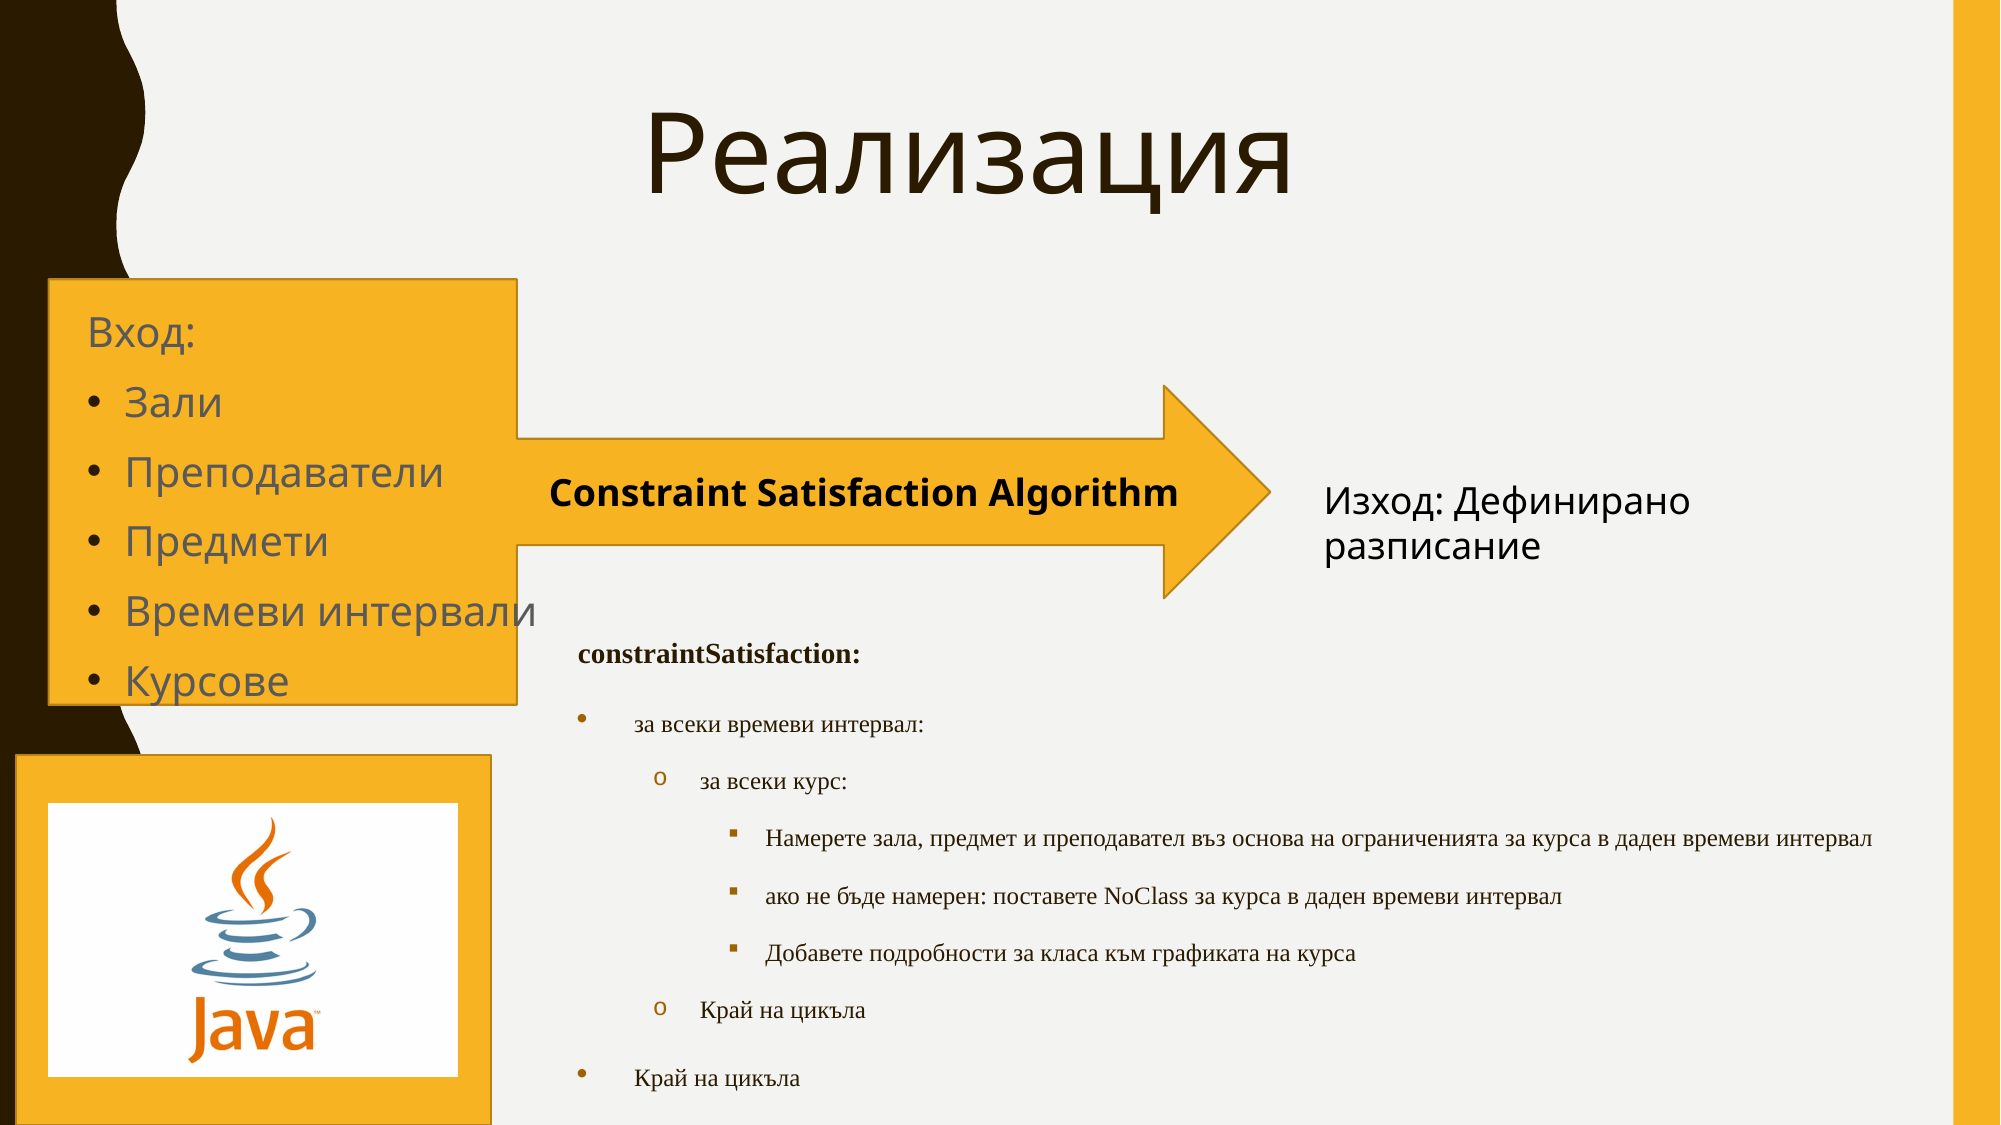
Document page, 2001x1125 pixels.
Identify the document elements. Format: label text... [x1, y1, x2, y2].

text_box [15, 754, 492, 1125]
list Вход: Зали Преподаватели Предмети Времеви интервали Курсове [71, 293, 1821, 1008]
text_box Constraint Satisfaction Algorithm [534, 461, 1271, 522]
text_box Изход: Дефинирано разписание [1308, 469, 1876, 620]
picture [48, 803, 458, 1077]
text_box Реализация [95, 48, 1844, 266]
text_box constraintSatisfaction: за всеки времеви интервал: за всеки курс: Намерете зала, предмет и преподавател въз основа на ограниченията за курса в даден времеви интервал ако не бъде намерен: поставете NoClass за курса в даден времеви интервал Добавете подробности за класа към графиката на курса Край на цикъла Край на цикъла [562, 621, 1892, 1125]
text_box [47, 278, 518, 706]
